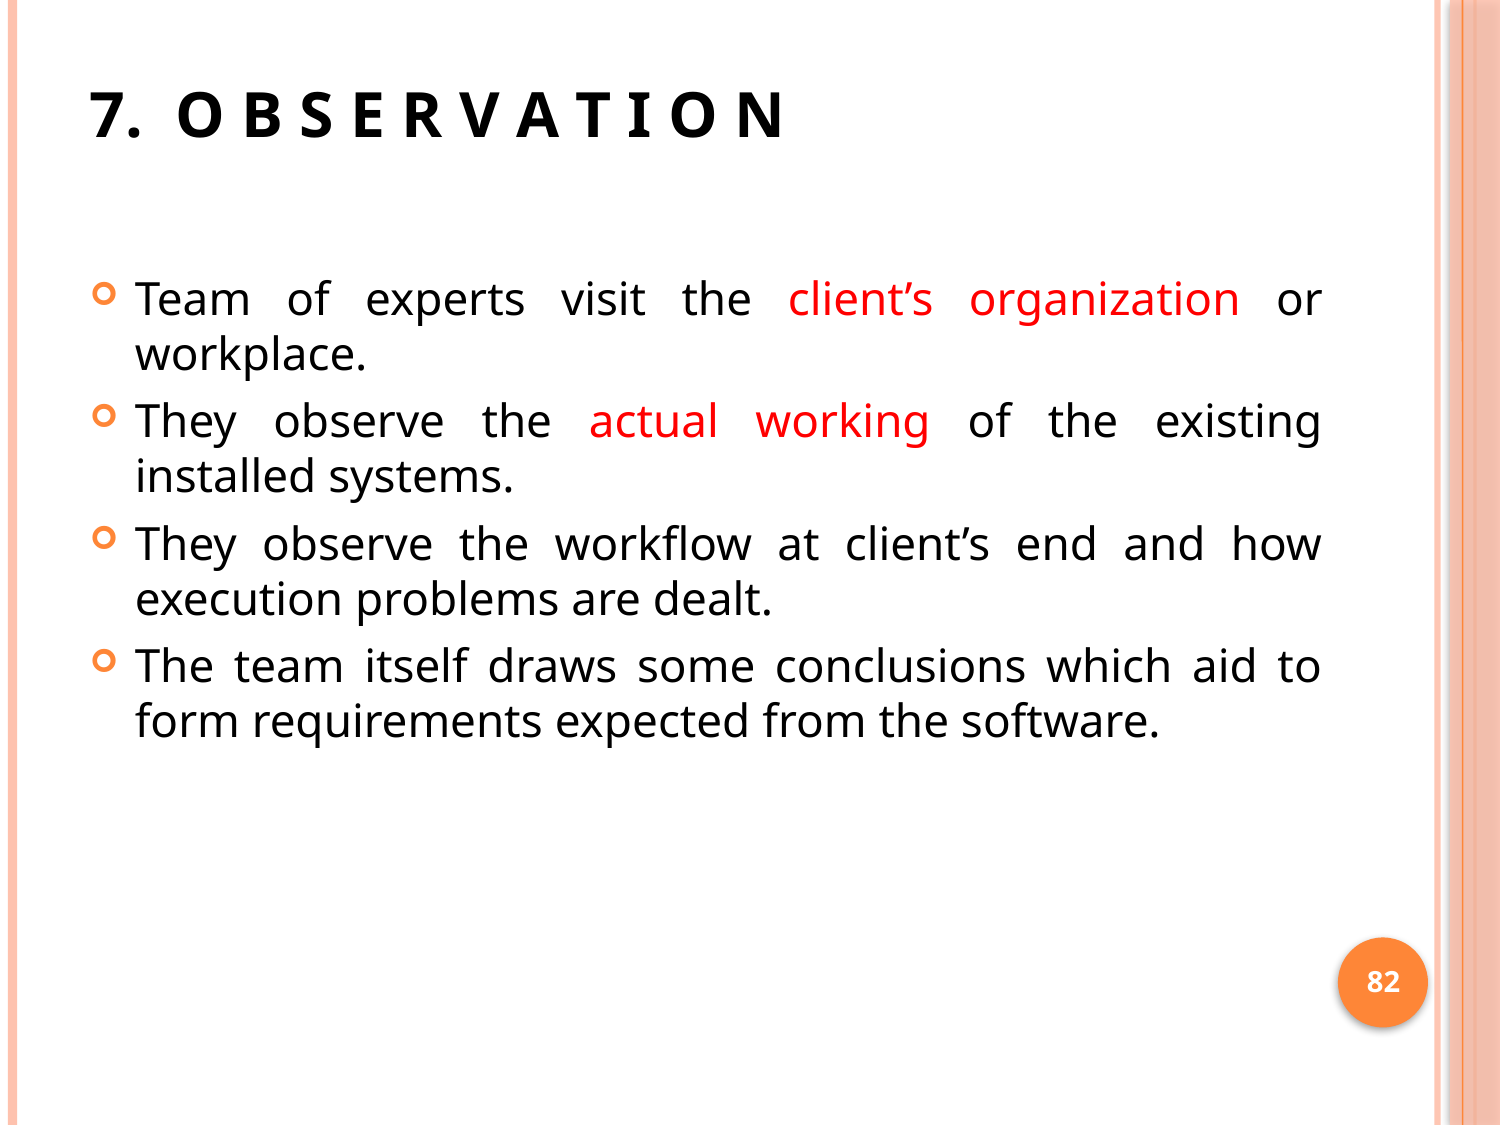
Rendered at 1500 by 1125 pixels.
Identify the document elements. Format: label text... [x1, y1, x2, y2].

list Team of experts visit the client’s organization or workplace. They observe the actual working of the existing installed systems. They observe the workflow at client’s end and how execution problems are dealt. The team itself draws some conclusions which aid to form requirements expected from the software. [75, 262, 1338, 1062]
slide_number 82 [1333, 940, 1434, 1027]
title 7. O B S E R V A T I O N [75, 45, 1300, 233]
